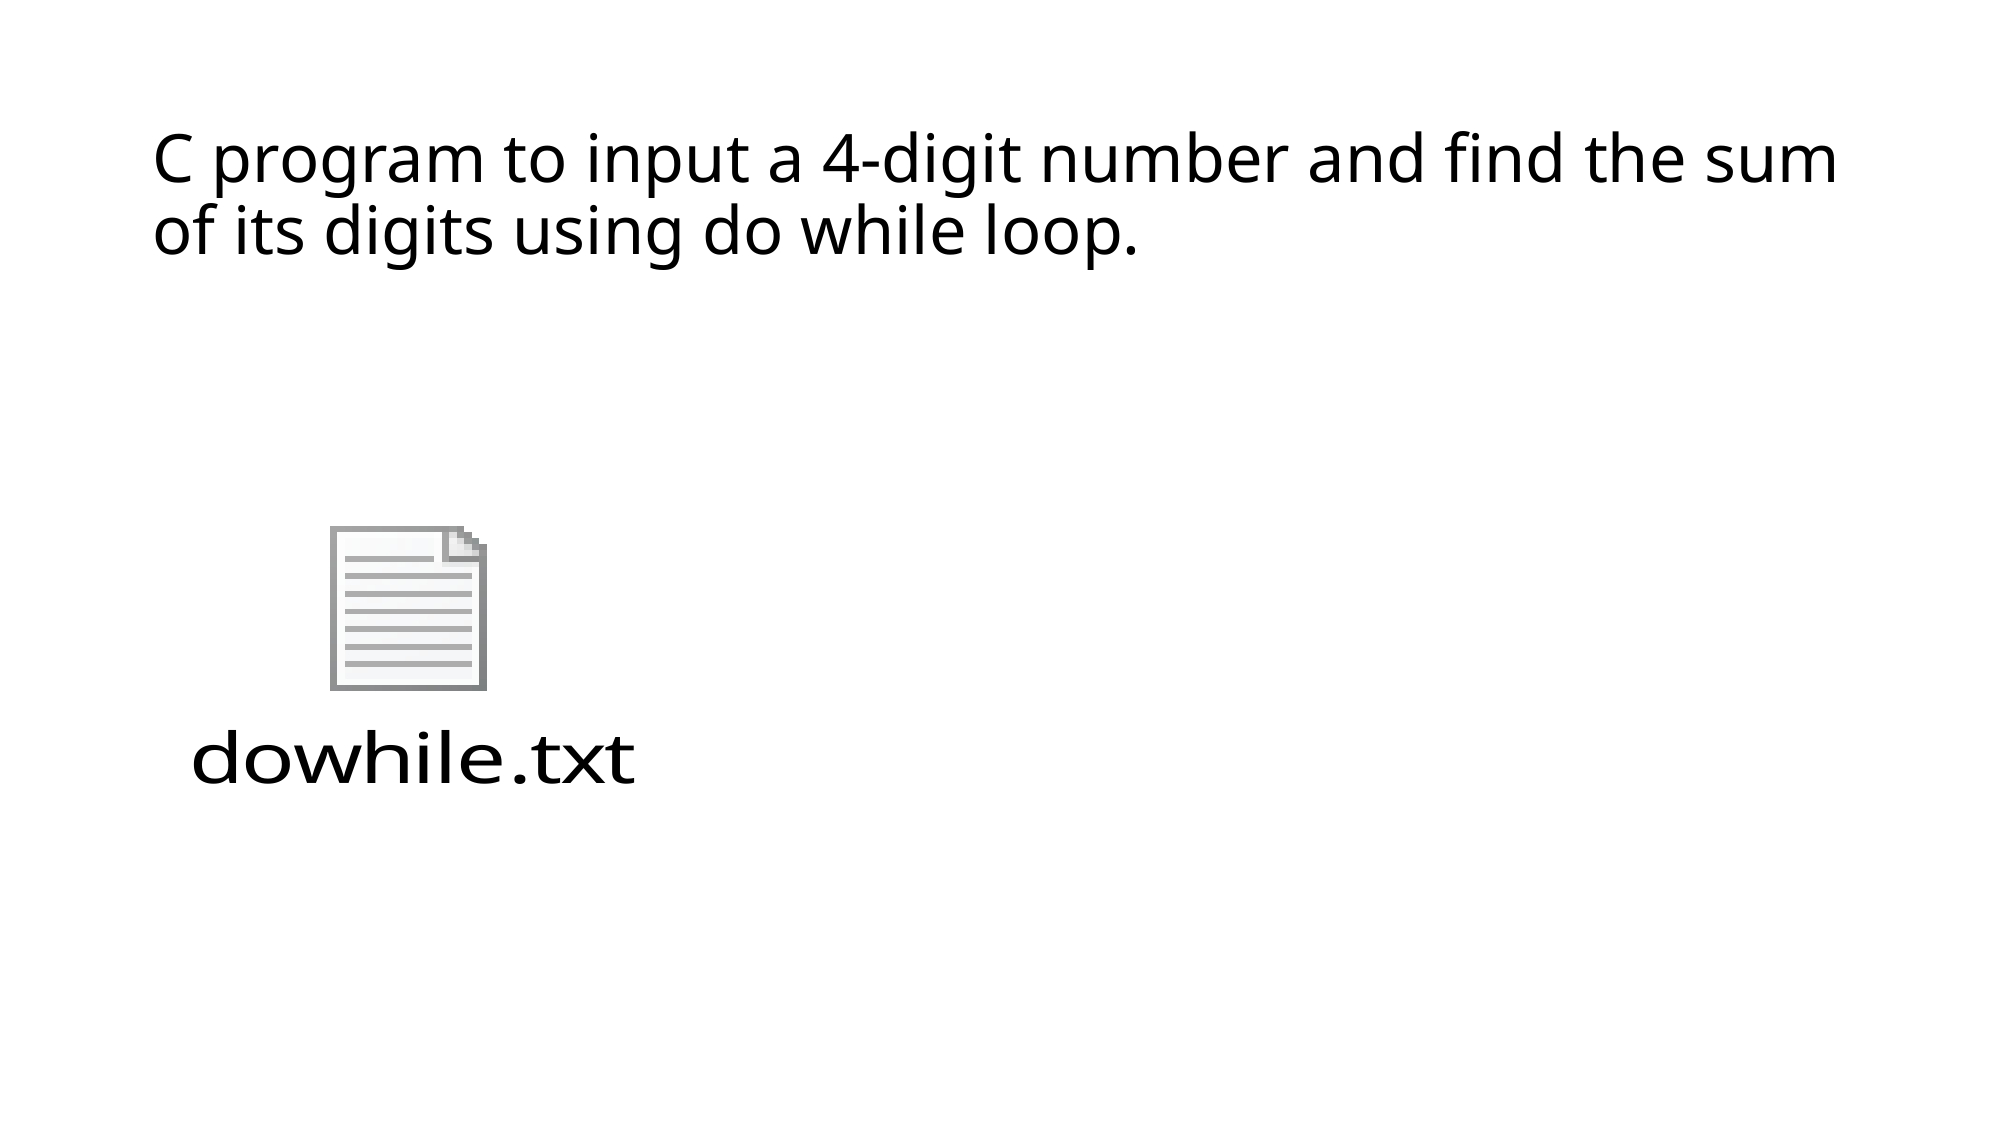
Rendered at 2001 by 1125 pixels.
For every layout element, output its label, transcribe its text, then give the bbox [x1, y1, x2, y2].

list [138, 515, 687, 825]
title C program to input a 4-digit number and find the sum of its digits using do while loop. [137, 59, 1863, 335]
